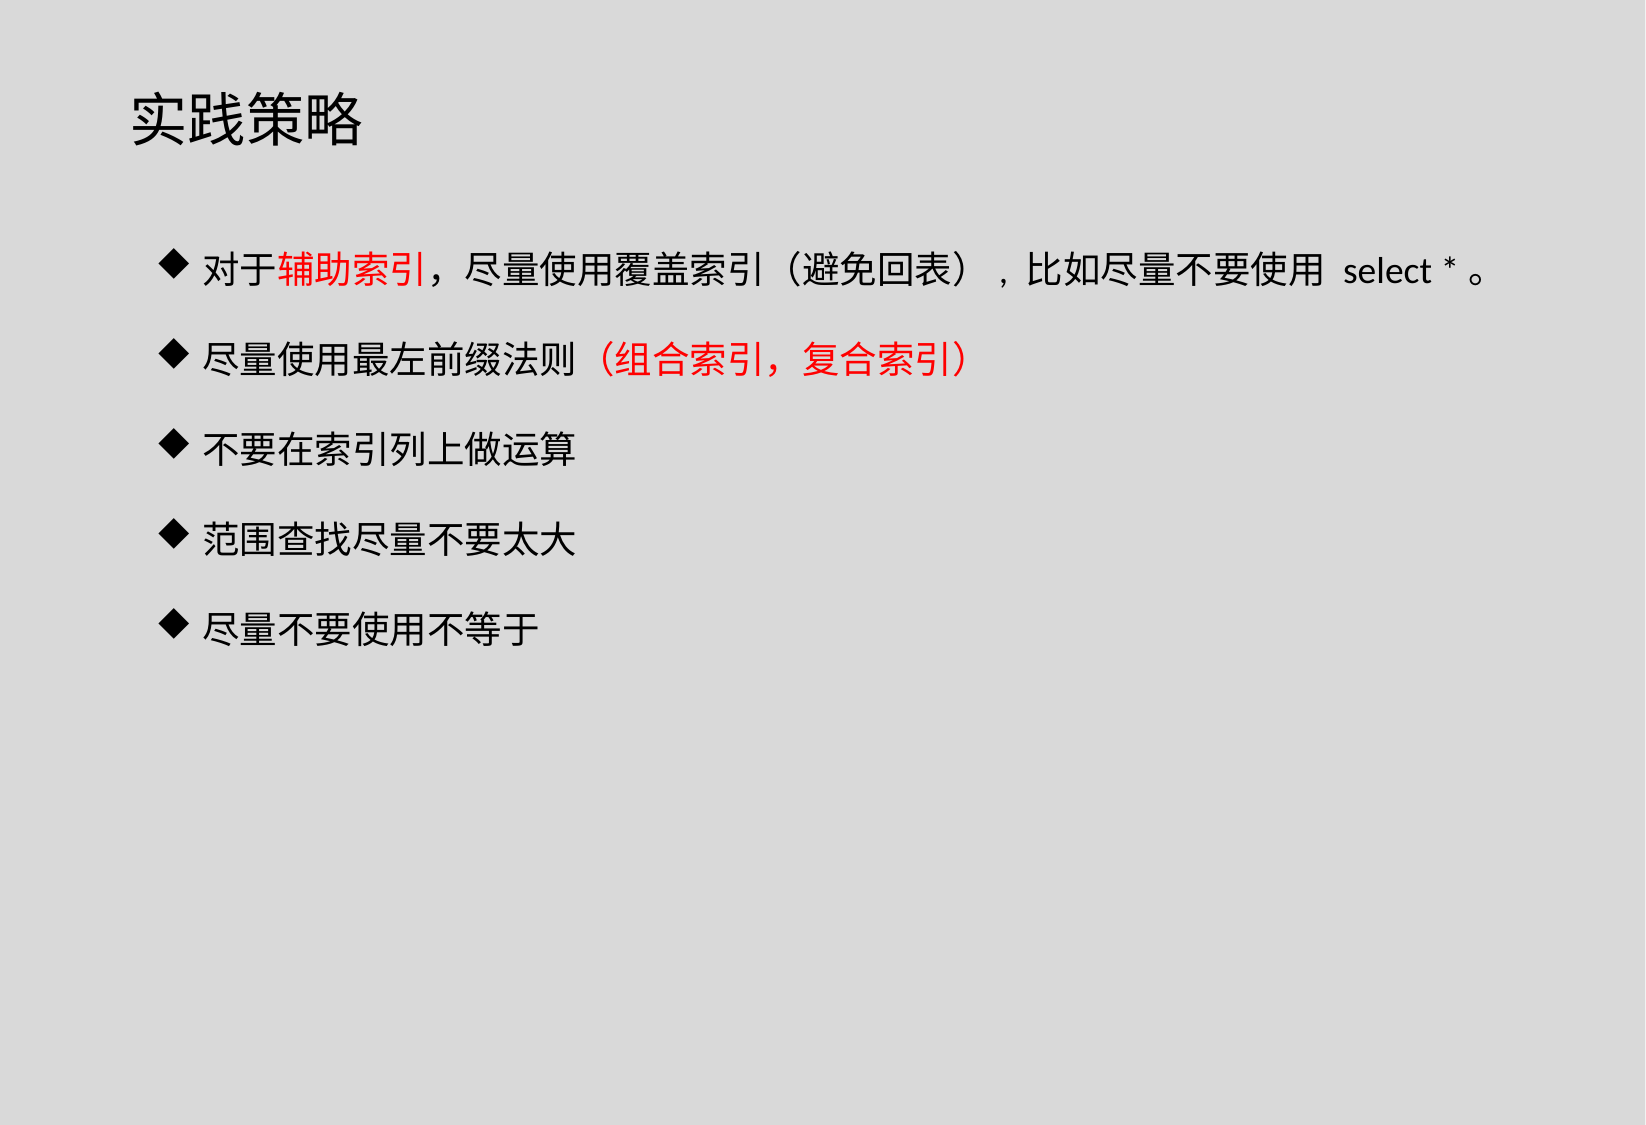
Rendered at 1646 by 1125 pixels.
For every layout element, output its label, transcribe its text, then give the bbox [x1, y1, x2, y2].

text_box 实践策略 [114, 75, 1380, 161]
text_box 对于辅助索引，尽量使用覆盖索引（避免回表）, 比如尽量不要使用 select *。 尽量使用最左前缀法则（组合索引，复合索引） 不要在索引列上做运算 范围查找尽量不要太大 尽量不要使用不等于 [140, 238, 1591, 659]
